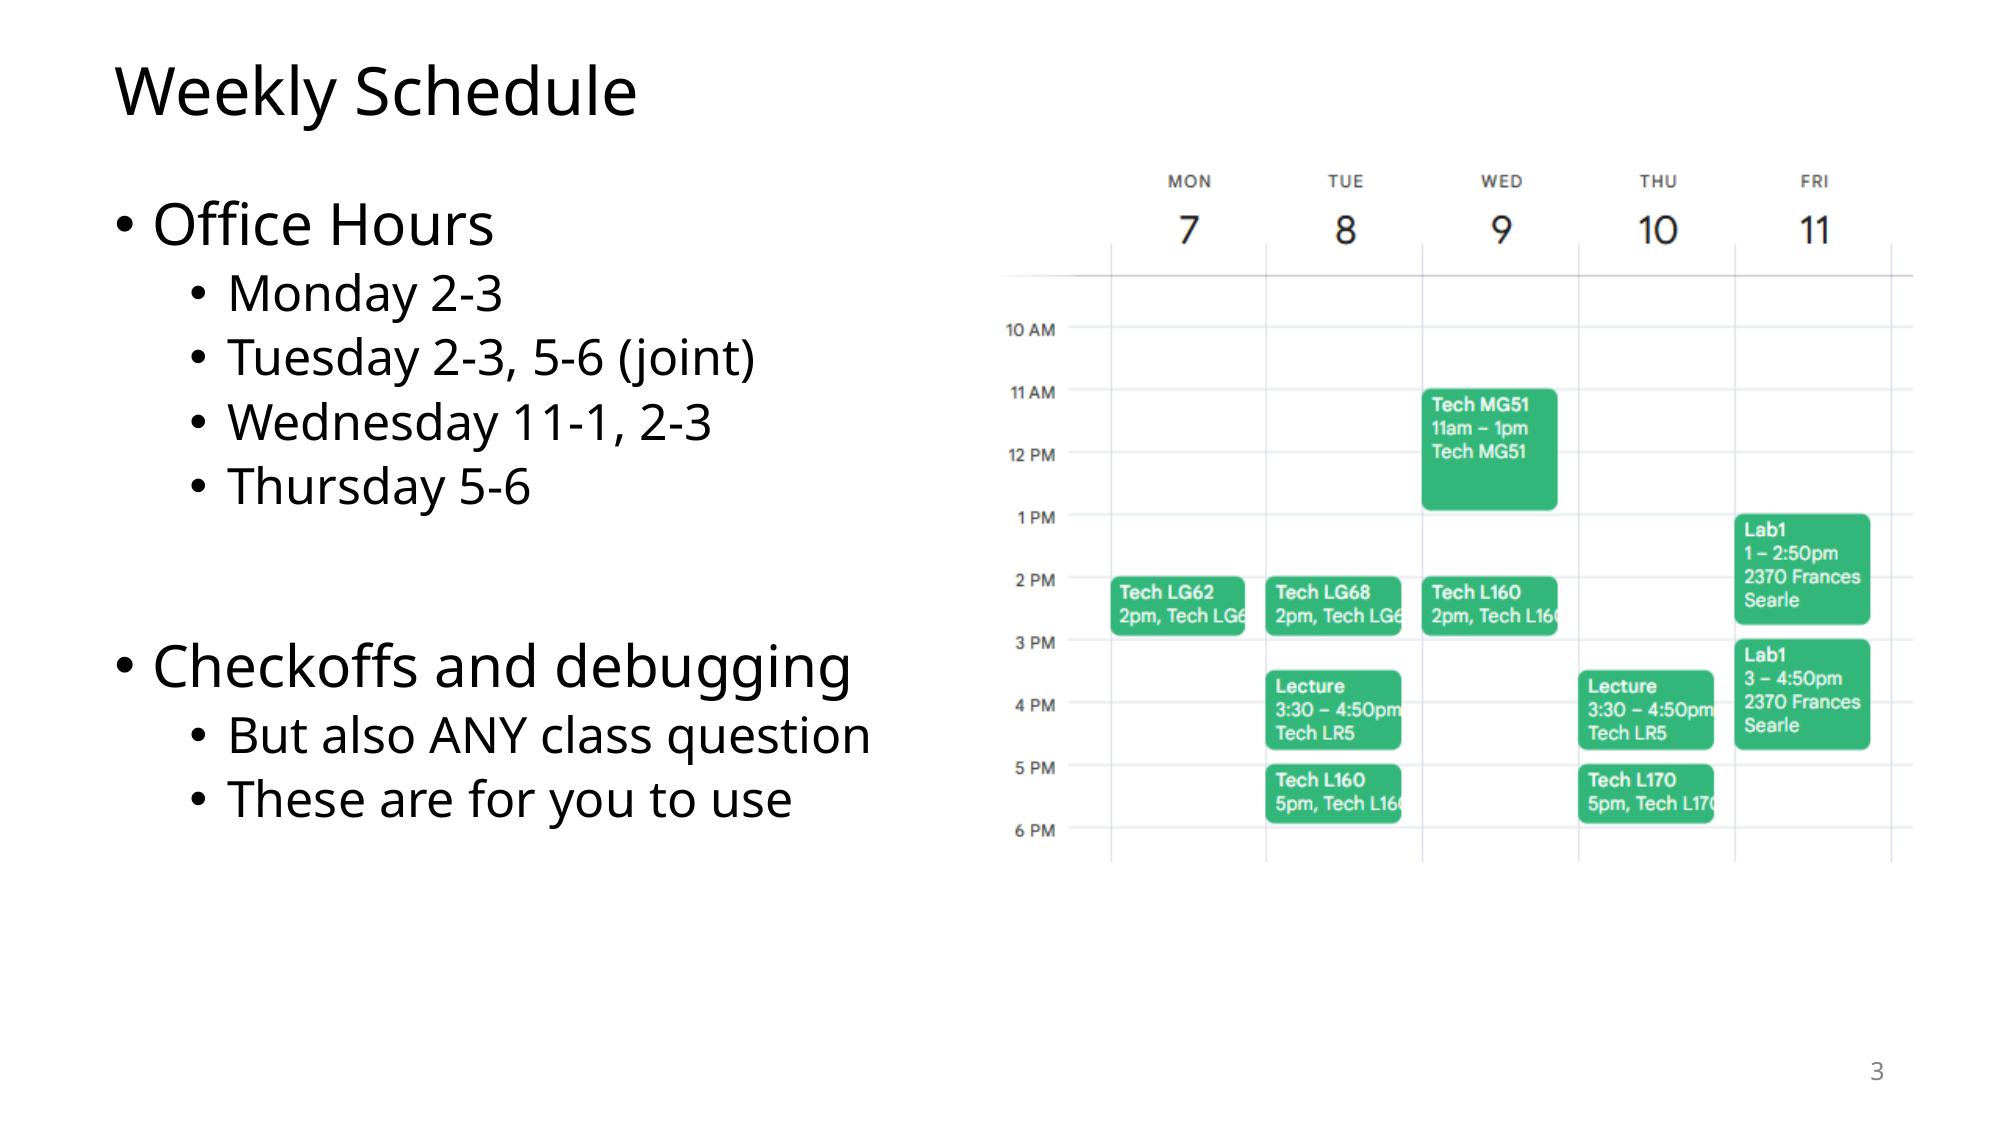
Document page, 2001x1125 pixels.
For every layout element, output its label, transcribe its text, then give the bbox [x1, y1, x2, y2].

slide_number 3 [1749, 1042, 1900, 1103]
list Office Hours Monday 2-3 Tuesday 2-3, 5-6 (joint) Wednesday 11-1, 2-3 Thursday 5-6 Checkoffs and debugging But also ANY class question These are for you to use [99, 187, 972, 1013]
title Weekly Schedule [99, 37, 1900, 150]
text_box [999, 149, 1914, 862]
